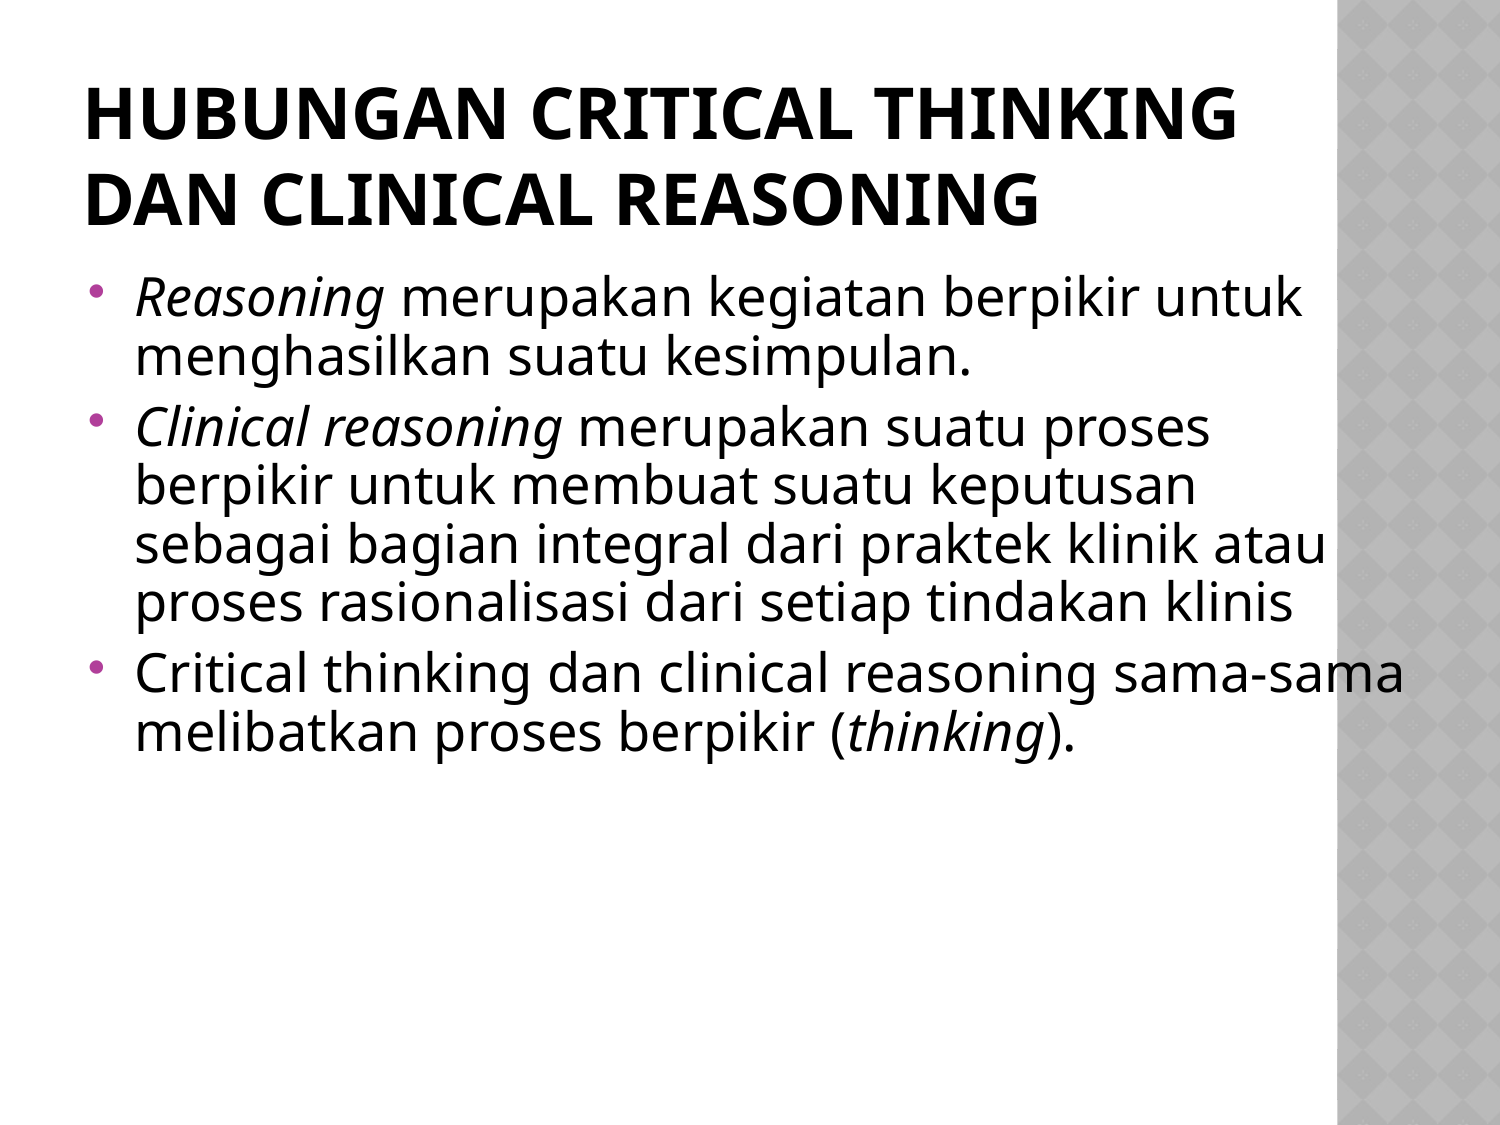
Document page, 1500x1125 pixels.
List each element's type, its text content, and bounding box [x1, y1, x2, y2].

title HUBUNGAN CRITICAL THINKING DAN CLINICAL REASONING [75, 52, 1263, 240]
list Reasoning merupakan kegiatan berpikir untuk menghasilkan suatu kesimpulan. Clinical reasoning merupakan suatu proses berpikir untuk membuat suatu keputusan sebagai bagian integral dari praktek klinik atau proses rasionalisasi dari setiap tindakan klinis Critical thinking dan clinical reasoning sama-sama melibatkan proses berpikir (thinking). [75, 262, 1425, 1071]
